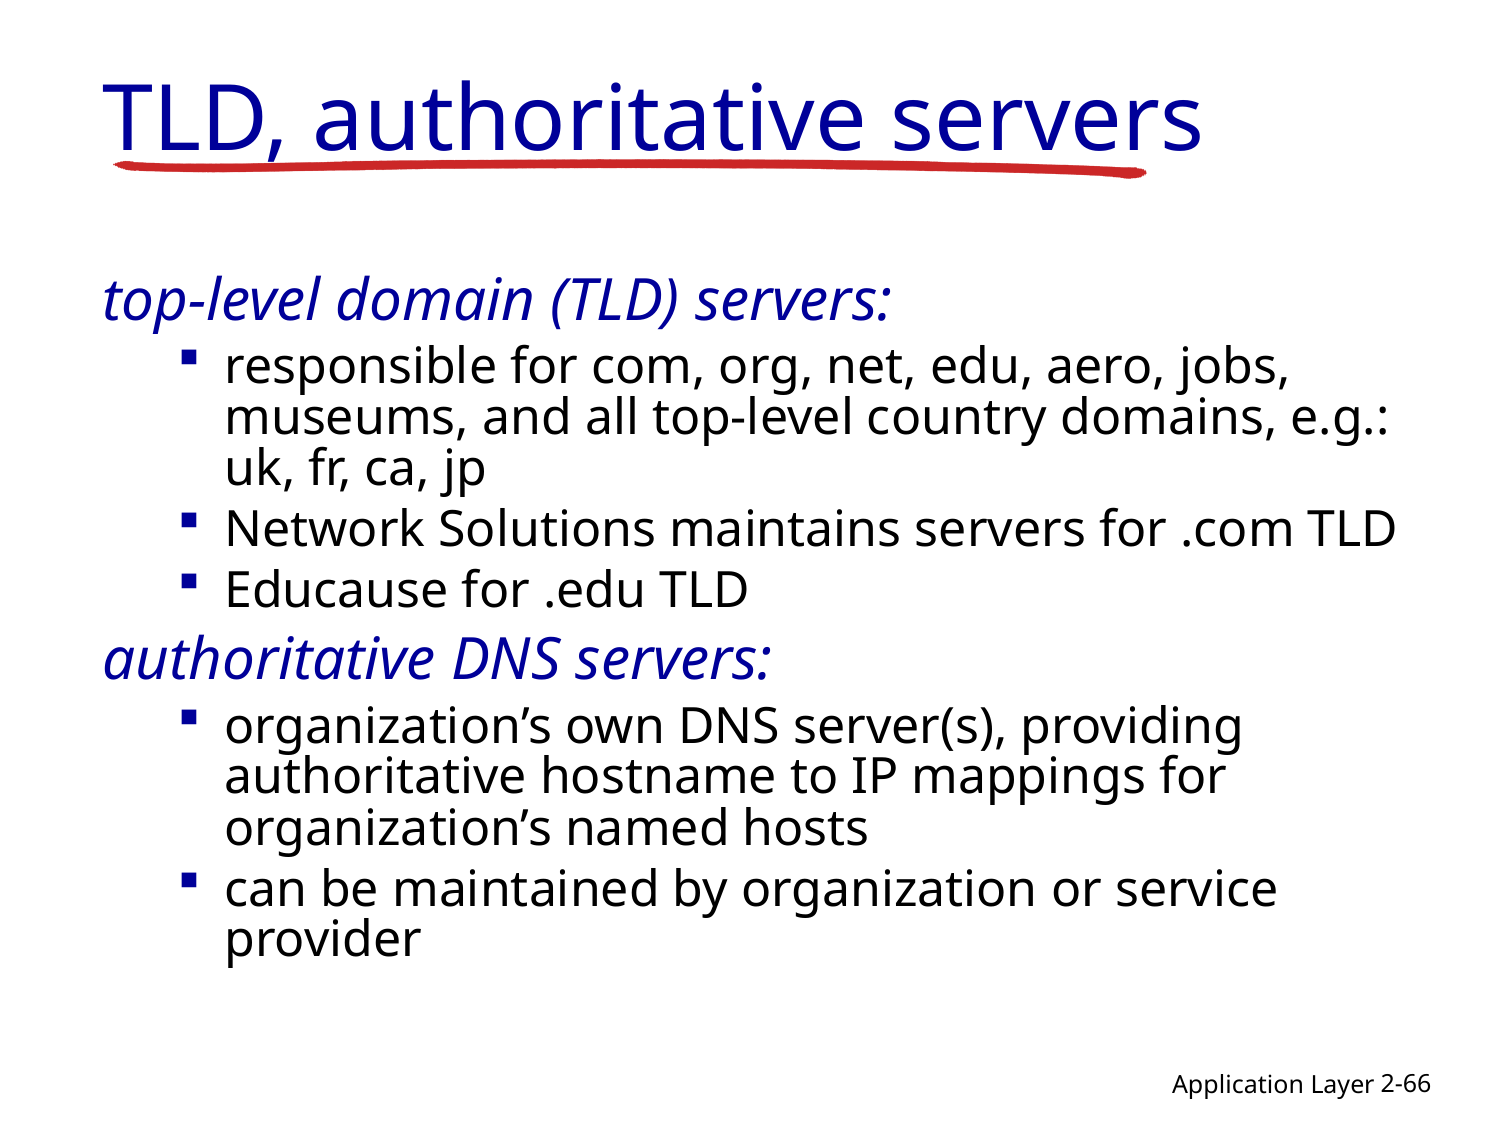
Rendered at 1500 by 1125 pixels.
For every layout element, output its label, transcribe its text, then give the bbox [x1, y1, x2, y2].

footer Application Layer [914, 1060, 1391, 1109]
slide_number 2-66 [1365, 1059, 1477, 1106]
picture [108, 154, 1160, 184]
list top-level domain (TLD) servers: responsible for com, org, net, edu, aero, jobs, museums, and all top-level country domains, e.g.: uk, fr, ca, jp Network Solutions maintains servers for .com TLD Educause for .edu TLD authoritative DNS servers: organization’s own DNS server(s), providing authoritative hostname to IP mappings for organization’s named hosts can be maintained by organization or service provider [87, 262, 1427, 1025]
title TLD, authoritative servers [87, 38, 1363, 189]
